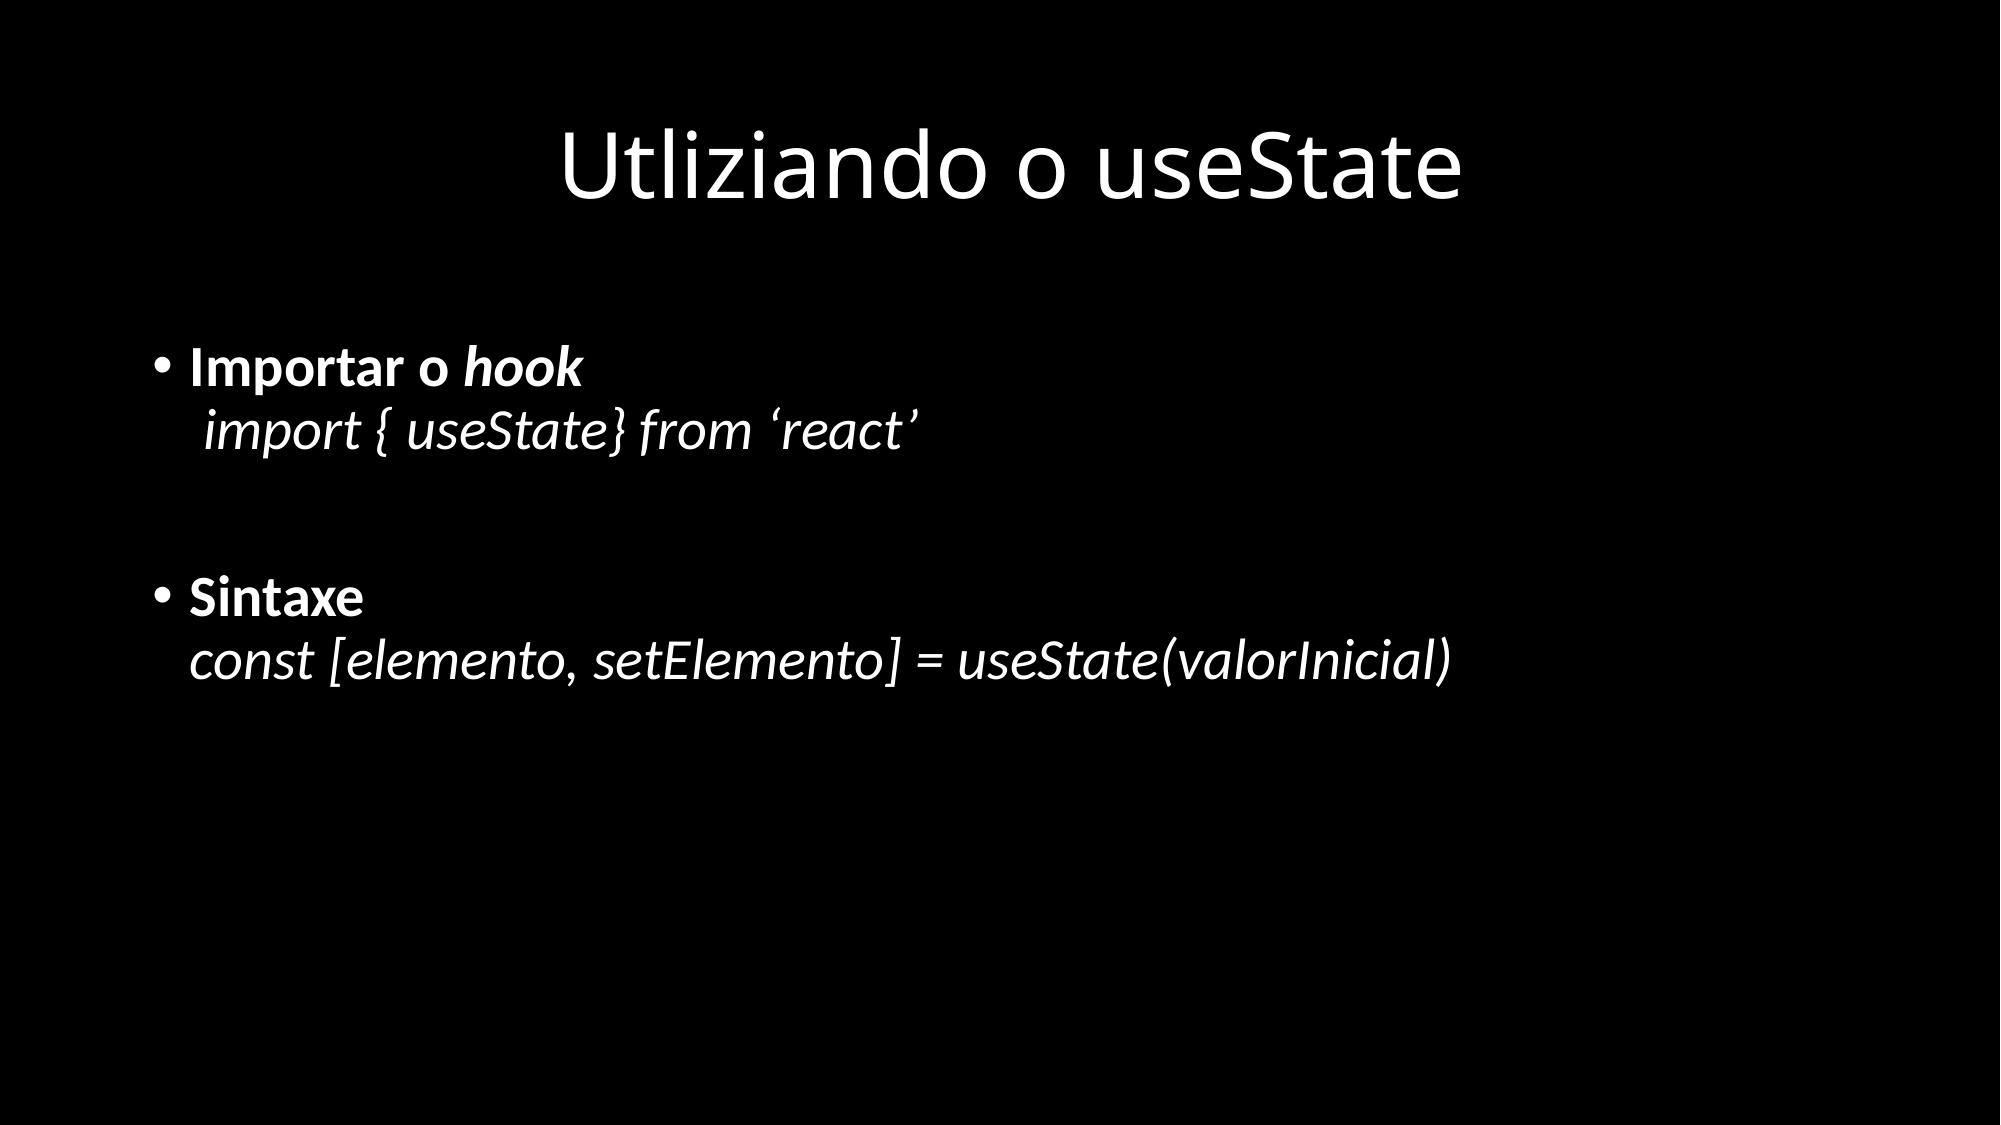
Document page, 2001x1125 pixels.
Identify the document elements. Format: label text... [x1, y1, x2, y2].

title Utliziando o useState [137, 59, 1863, 278]
list Importar o hook import { useState} from ‘react’ Sintaxe const [elemento, setElemento] = useState(valorInicial) [137, 328, 1814, 871]
